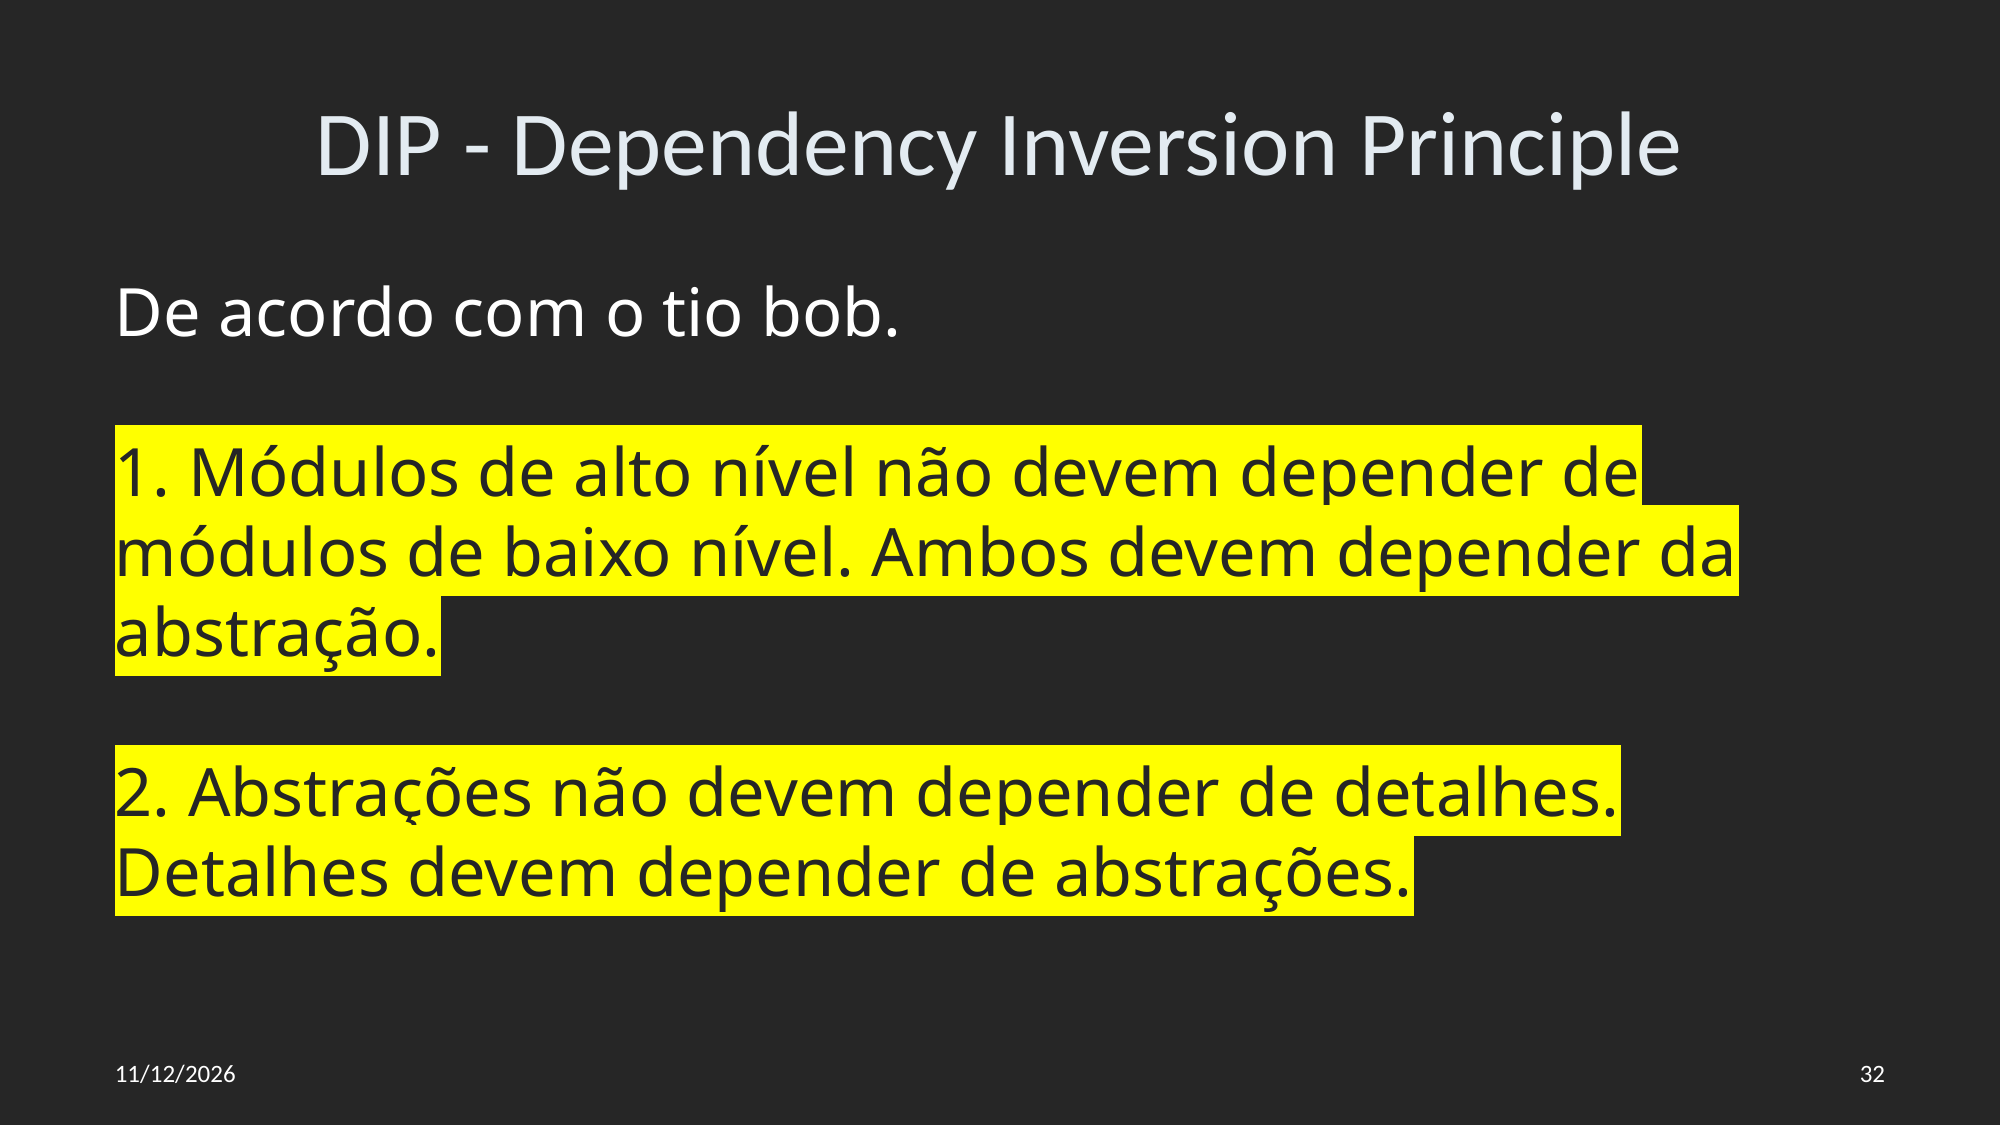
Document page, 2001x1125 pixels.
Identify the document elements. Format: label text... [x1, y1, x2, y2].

title DIP - Dependency Inversion Principle [99, 45, 1900, 233]
list De acordo com o tio bob. 1. Módulos de alto nível não devem depender de módulos de baixo nível. Ambos devem depender da abstração. 2. Abstrações não devem depender de detalhes. Detalhes devem depender de abstrações. [99, 262, 1900, 1005]
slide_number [99, 1042, 567, 1103]
slide_number 32 [1433, 1042, 1900, 1103]
